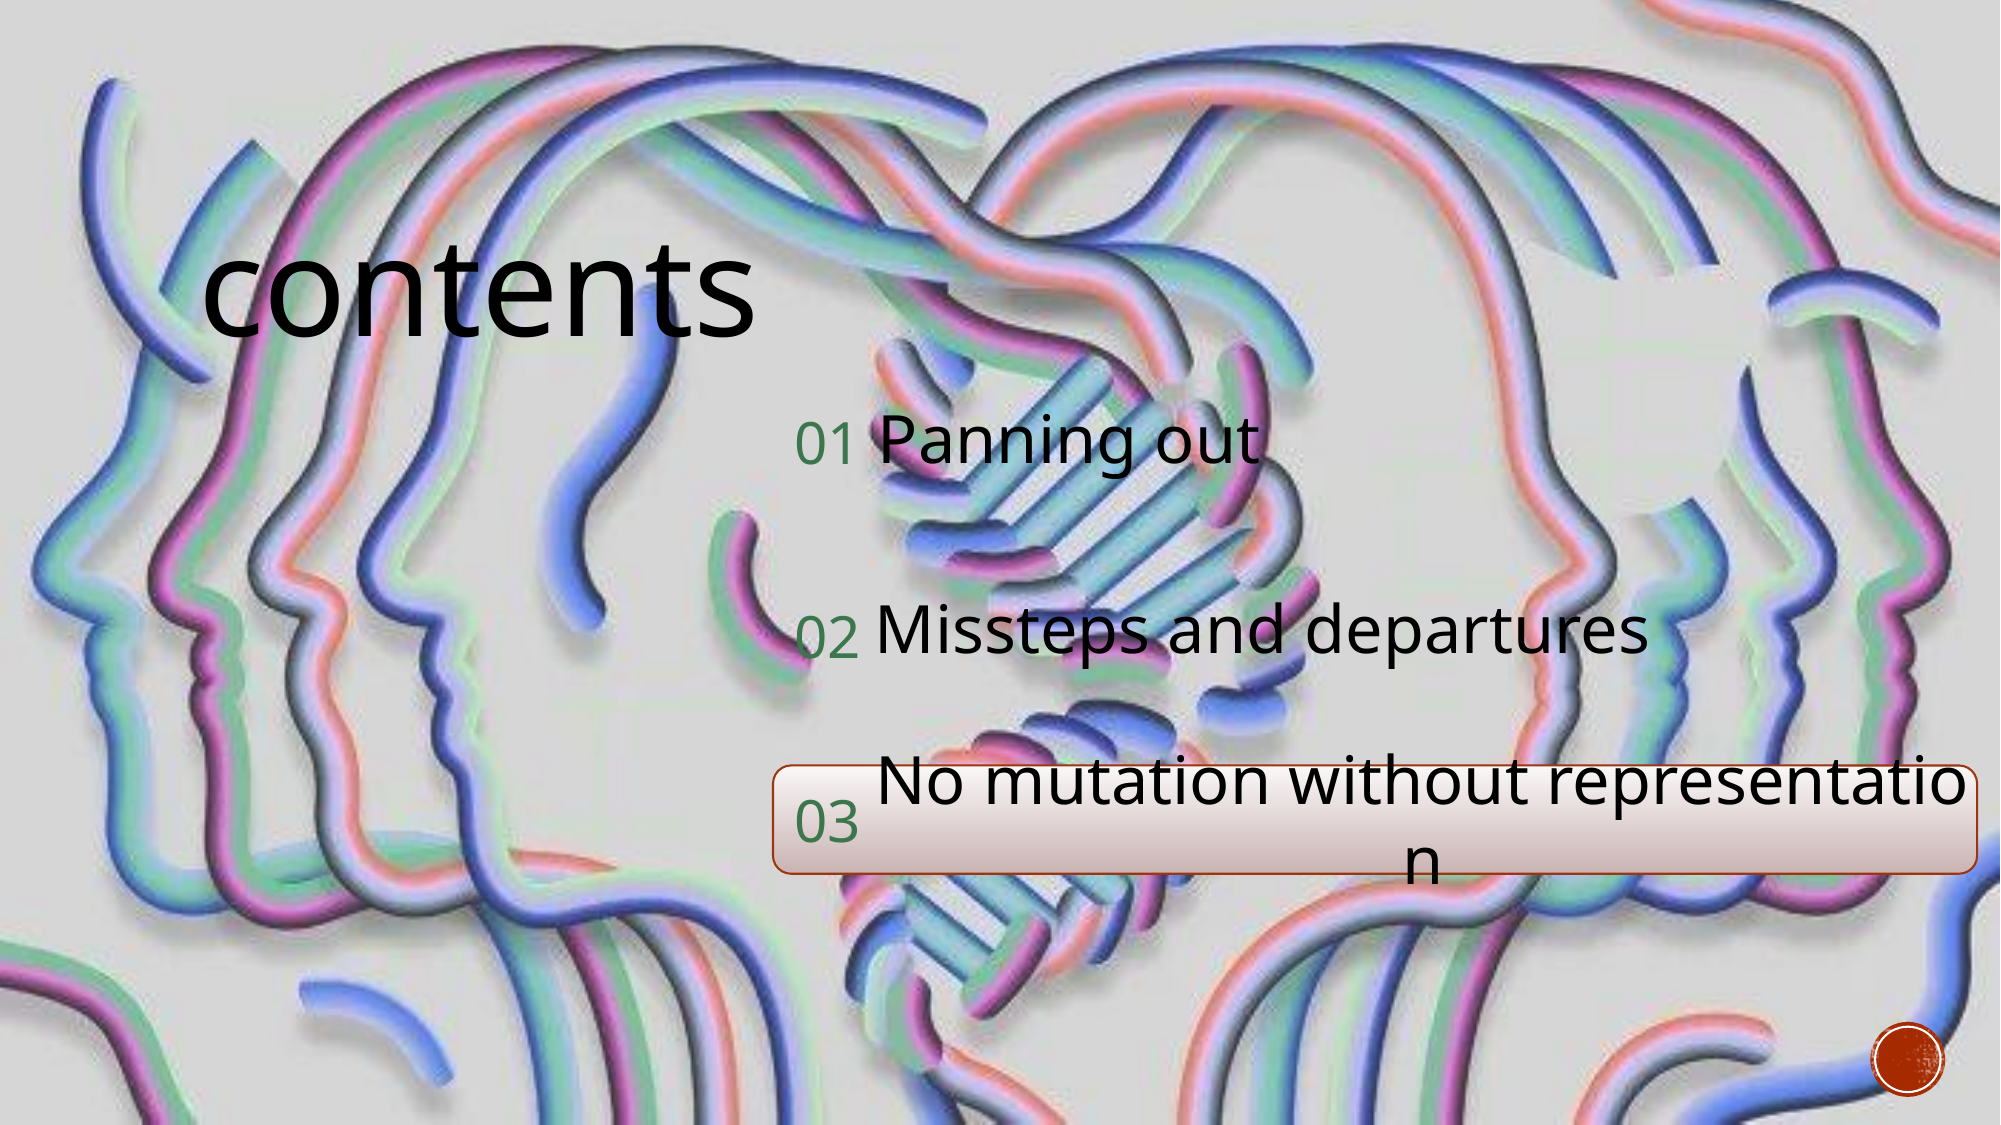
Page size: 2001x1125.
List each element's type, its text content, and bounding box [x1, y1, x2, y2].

text_box 03 [765, 756, 891, 882]
text_box contents [183, 191, 794, 372]
text_box No mutation without representation [891, 756, 2000, 880]
text_box 02 [765, 572, 891, 698]
text_box Panning out [867, 375, 1282, 499]
text_box 01 [765, 378, 891, 504]
text_box Missteps and departures [850, 564, 1681, 689]
